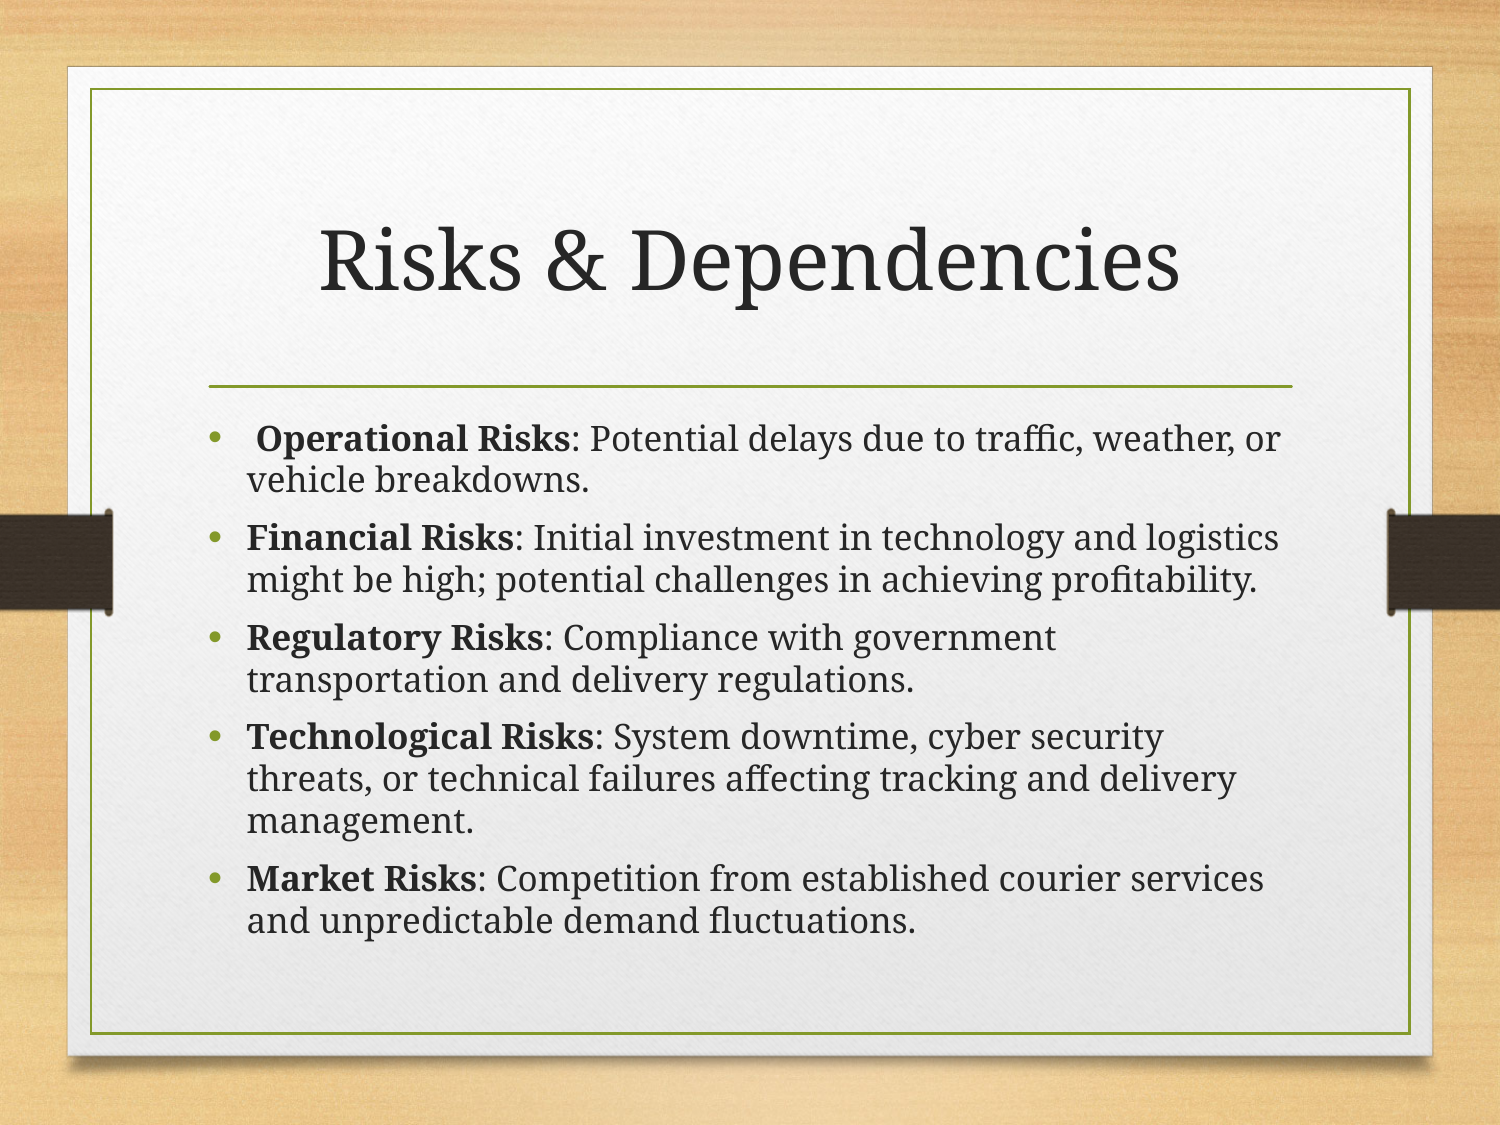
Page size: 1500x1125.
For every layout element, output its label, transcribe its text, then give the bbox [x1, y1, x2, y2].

title Risks & Dependencies [193, 150, 1309, 365]
list Operational Risks: Potential delays due to traffic, weather, or vehicle breakdowns. Financial Risks: Initial investment in technology and logistics might be high; potential challenges in achieving profitability. Regulatory Risks: Compliance with government transportation and delivery regulations. Technological Risks: System downtime, cyber security threats, or technical failures affecting tracking and delivery management. Market Risks: Competition from established courier services and unpredictable demand fluctuations. [193, 408, 1309, 974]
picture [0, 0, 1500, 1125]
